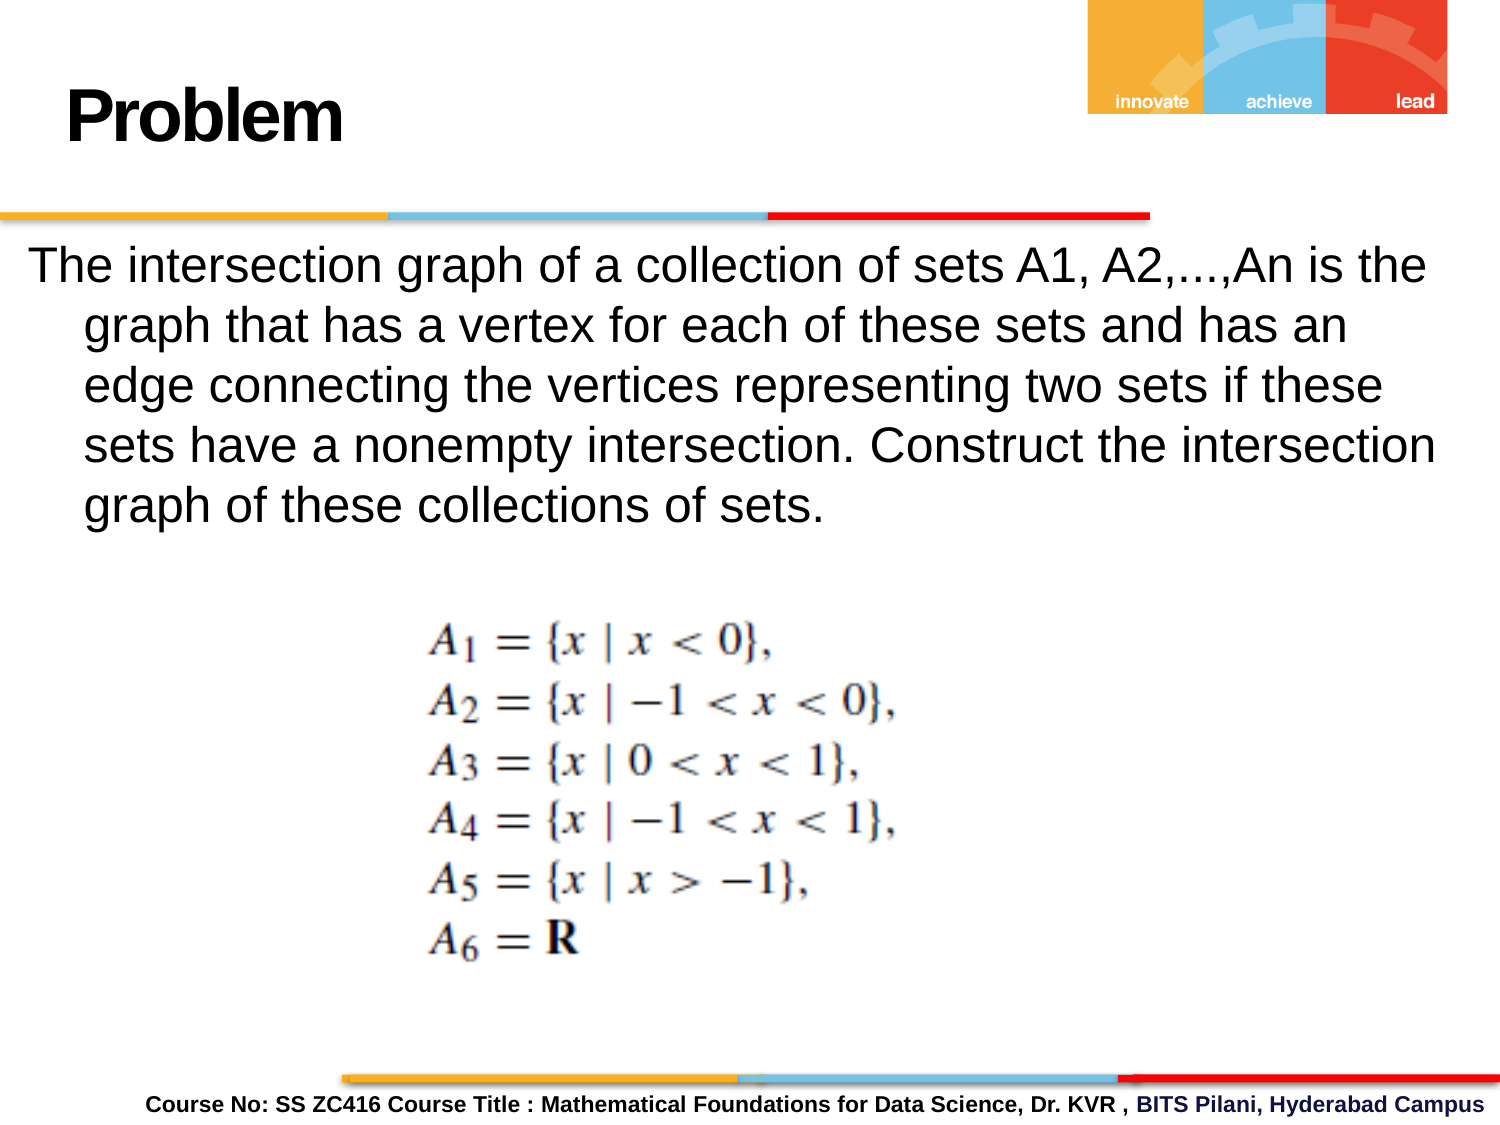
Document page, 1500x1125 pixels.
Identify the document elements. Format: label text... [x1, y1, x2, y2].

picture [1087, 0, 1448, 114]
picture [424, 587, 926, 963]
list The intersection graph of a collection of sets A1, A2,...,An is the graph that has a vertex for each of these sets and has an edge connecting the vertices representing two sets if these sets have a nonempty intersection. Construct the intersection graph of these collections of sets. [12, 224, 1488, 1063]
list Problem [50, 24, 1088, 213]
